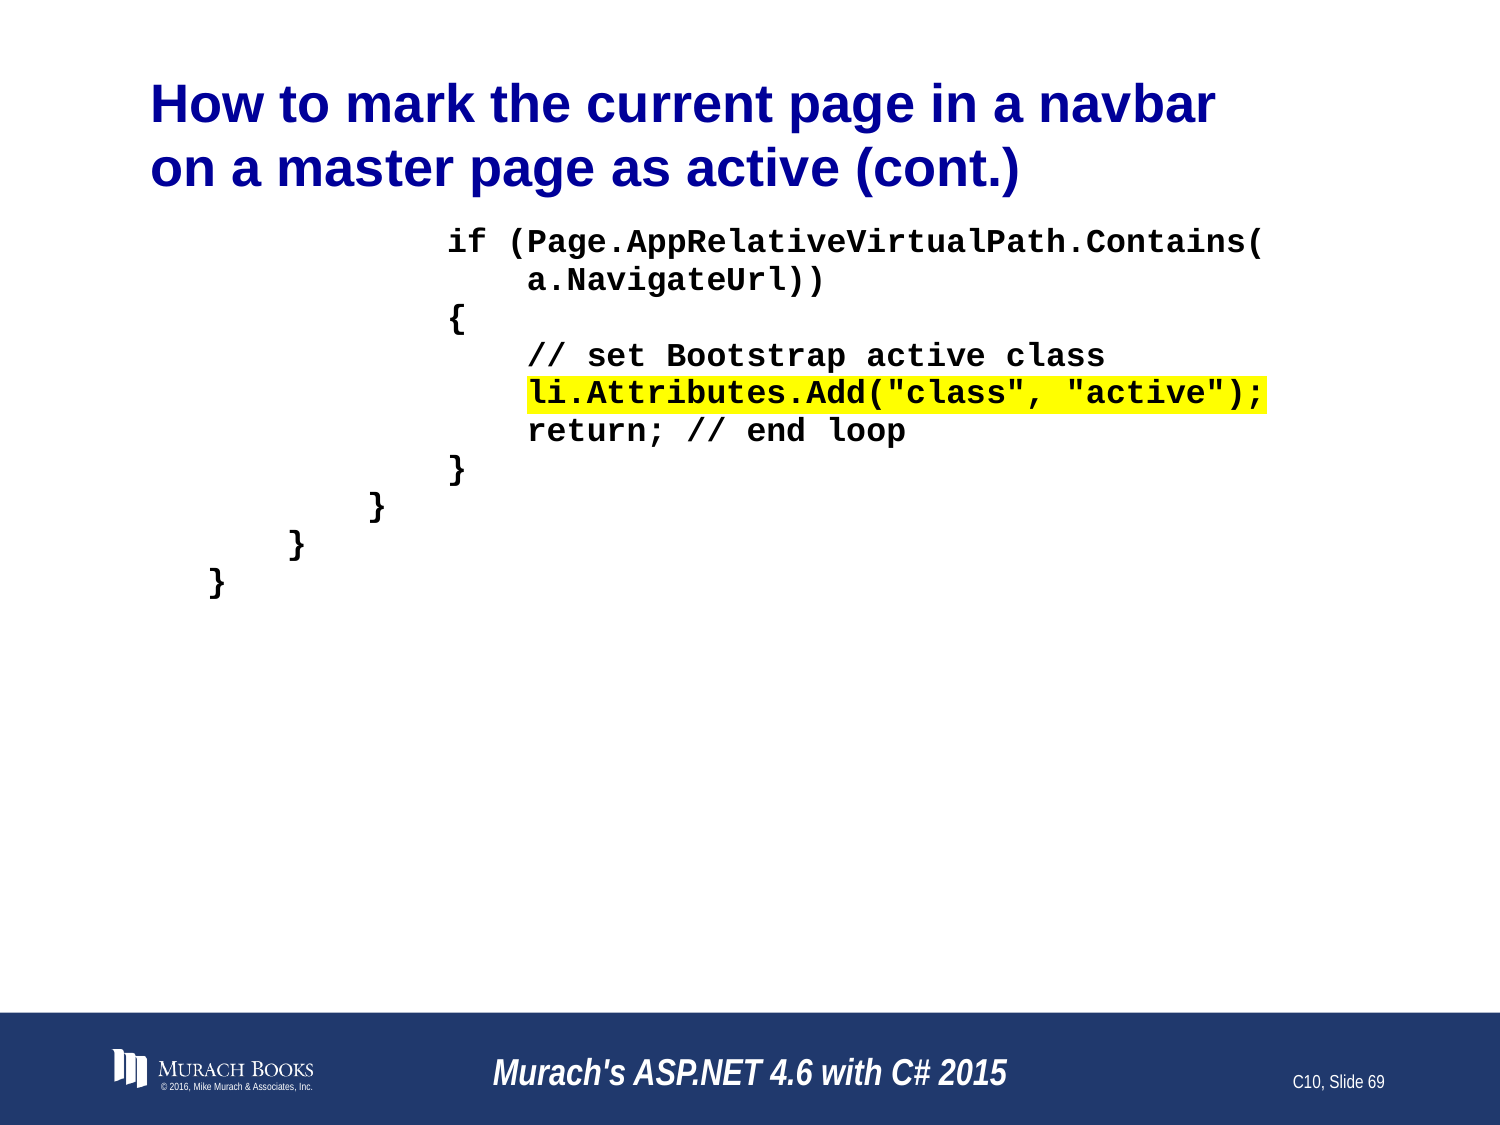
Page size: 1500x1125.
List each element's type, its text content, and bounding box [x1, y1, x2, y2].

footer © 2016, Mike Murach & Associates, Inc. [12, 1025, 463, 1100]
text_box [149, 224, 1348, 603]
title How to mark the current page in a navbar on a master page as active (cont.) [150, 67, 1350, 199]
slide_number Murach's ASP.NET 4.6 with C# 2015 [463, 1025, 1050, 1100]
slide_number C10, Slide 69 [1087, 1025, 1400, 1100]
